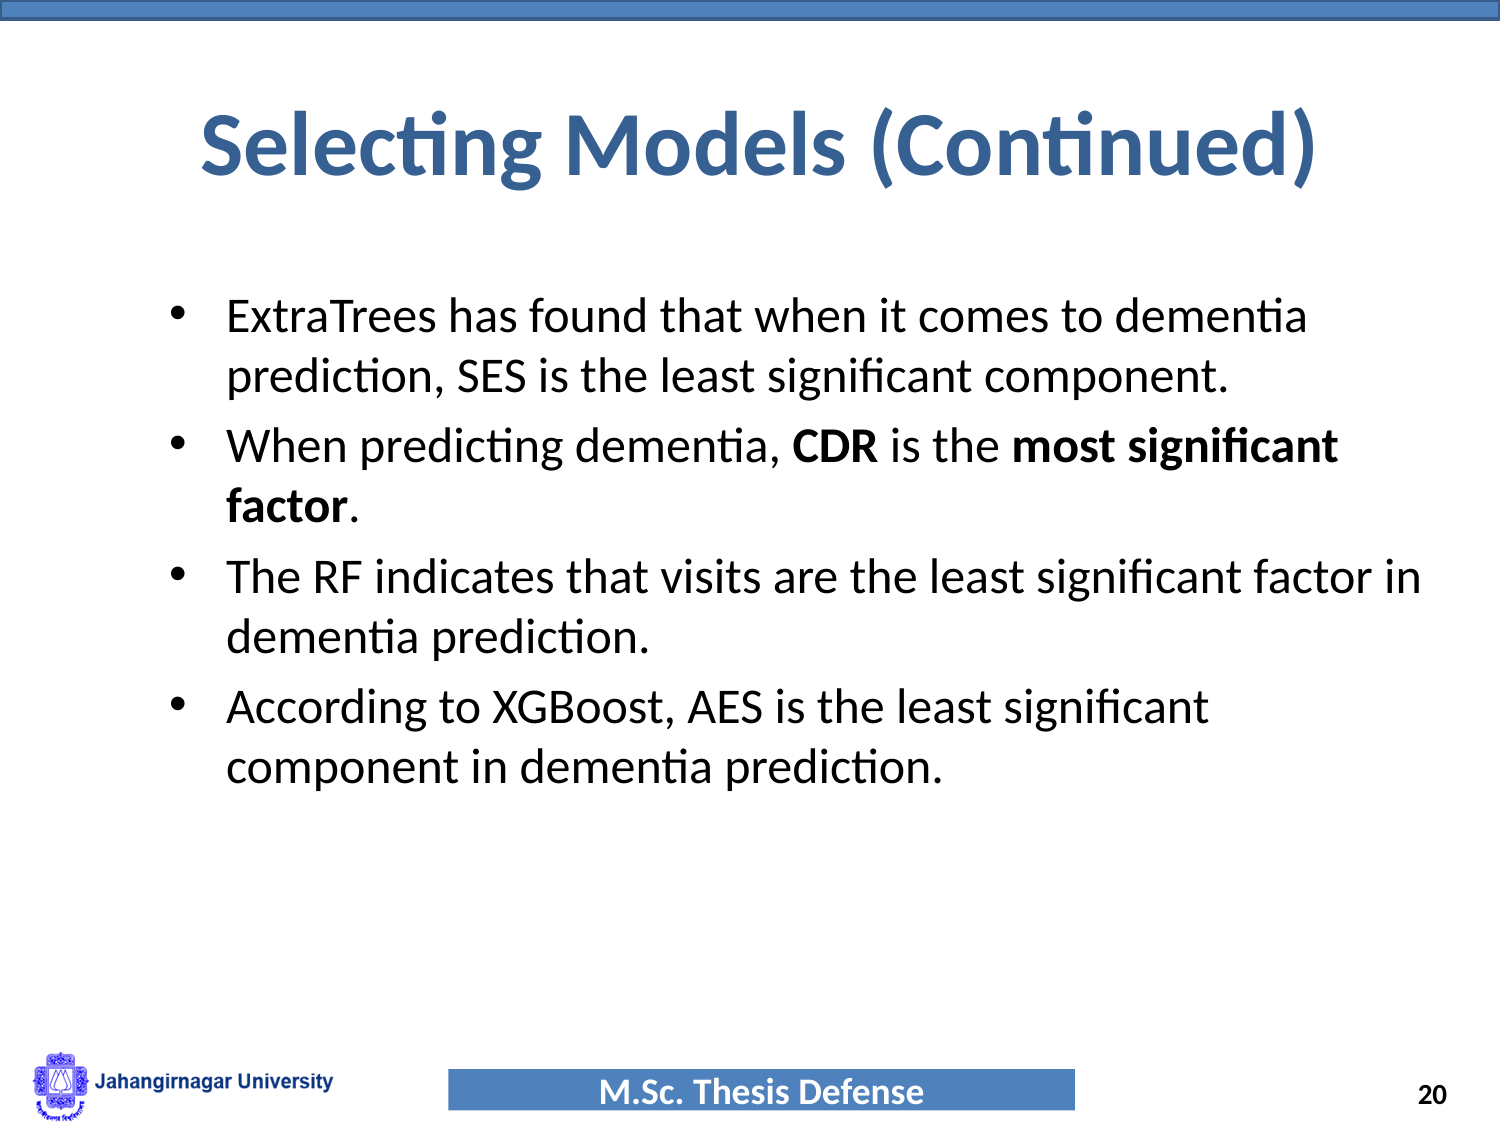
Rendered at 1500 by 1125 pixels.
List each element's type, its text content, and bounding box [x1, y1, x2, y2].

title Selecting Models (Continued) [75, 45, 1425, 233]
picture [15, 1040, 338, 1123]
text_box ‹#› [1112, 1062, 1463, 1123]
text_box ExtraTrees has found that when it comes to dementia prediction, SES is the least significant component. When predicting dementia, CDR is the most significant factor. The RF indicates that visits are the least significant factor in dementia prediction. According to XGBoost, AES is the least significant component in dementia prediction. [154, 274, 1461, 802]
